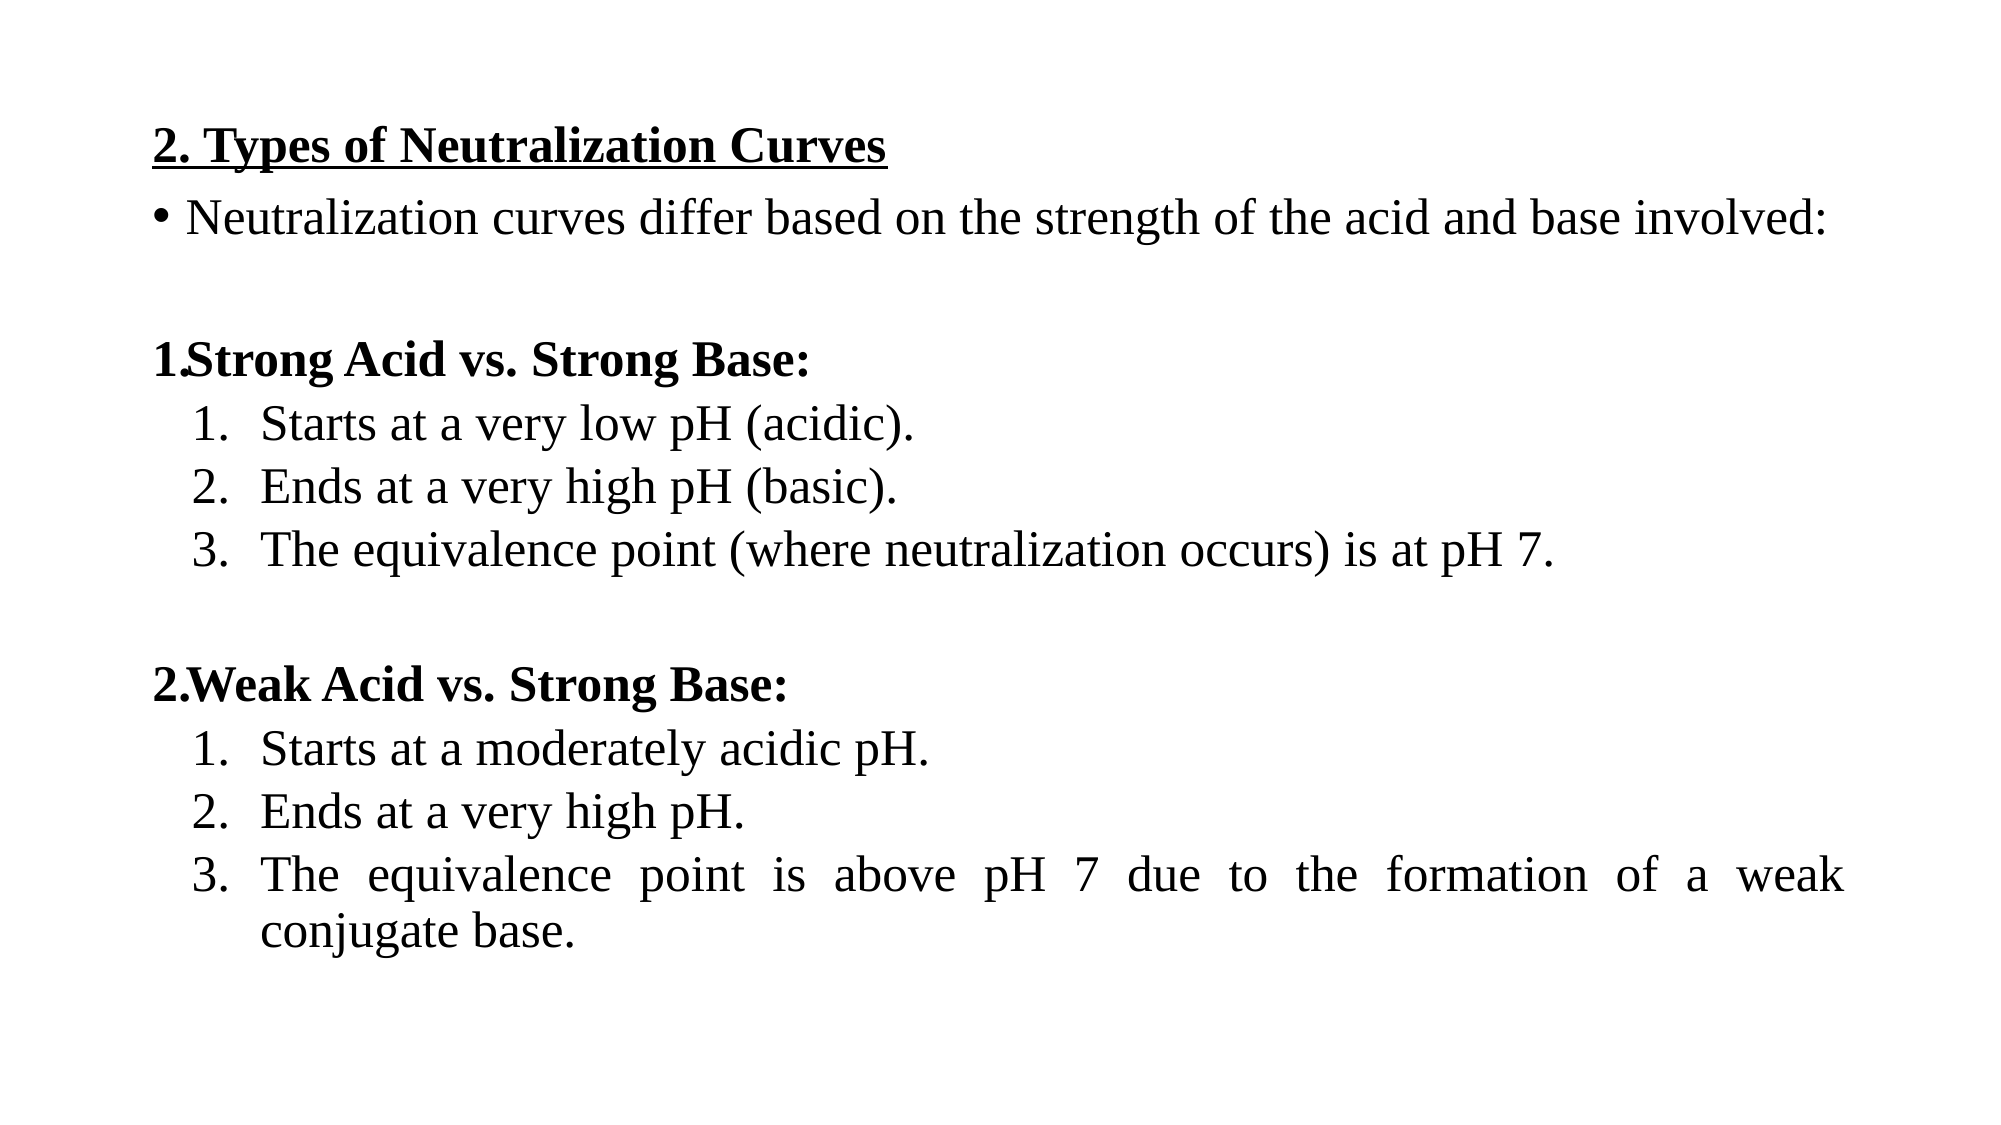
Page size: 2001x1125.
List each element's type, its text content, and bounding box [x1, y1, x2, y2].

list 2. Types of Neutralization Curves Neutralization curves differ based on the strength of the acid and base involved: Strong Acid vs. Strong Base: Starts at a very low pH (acidic). Ends at a very high pH (basic). The equivalence point (where neutralization occurs) is at pH 7. Weak Acid vs. Strong Base: Starts at a moderately acidic pH. Ends at a very high pH. The equivalence point is above pH 7 due to the formation of a weak conjugate base. [137, 111, 1863, 1014]
